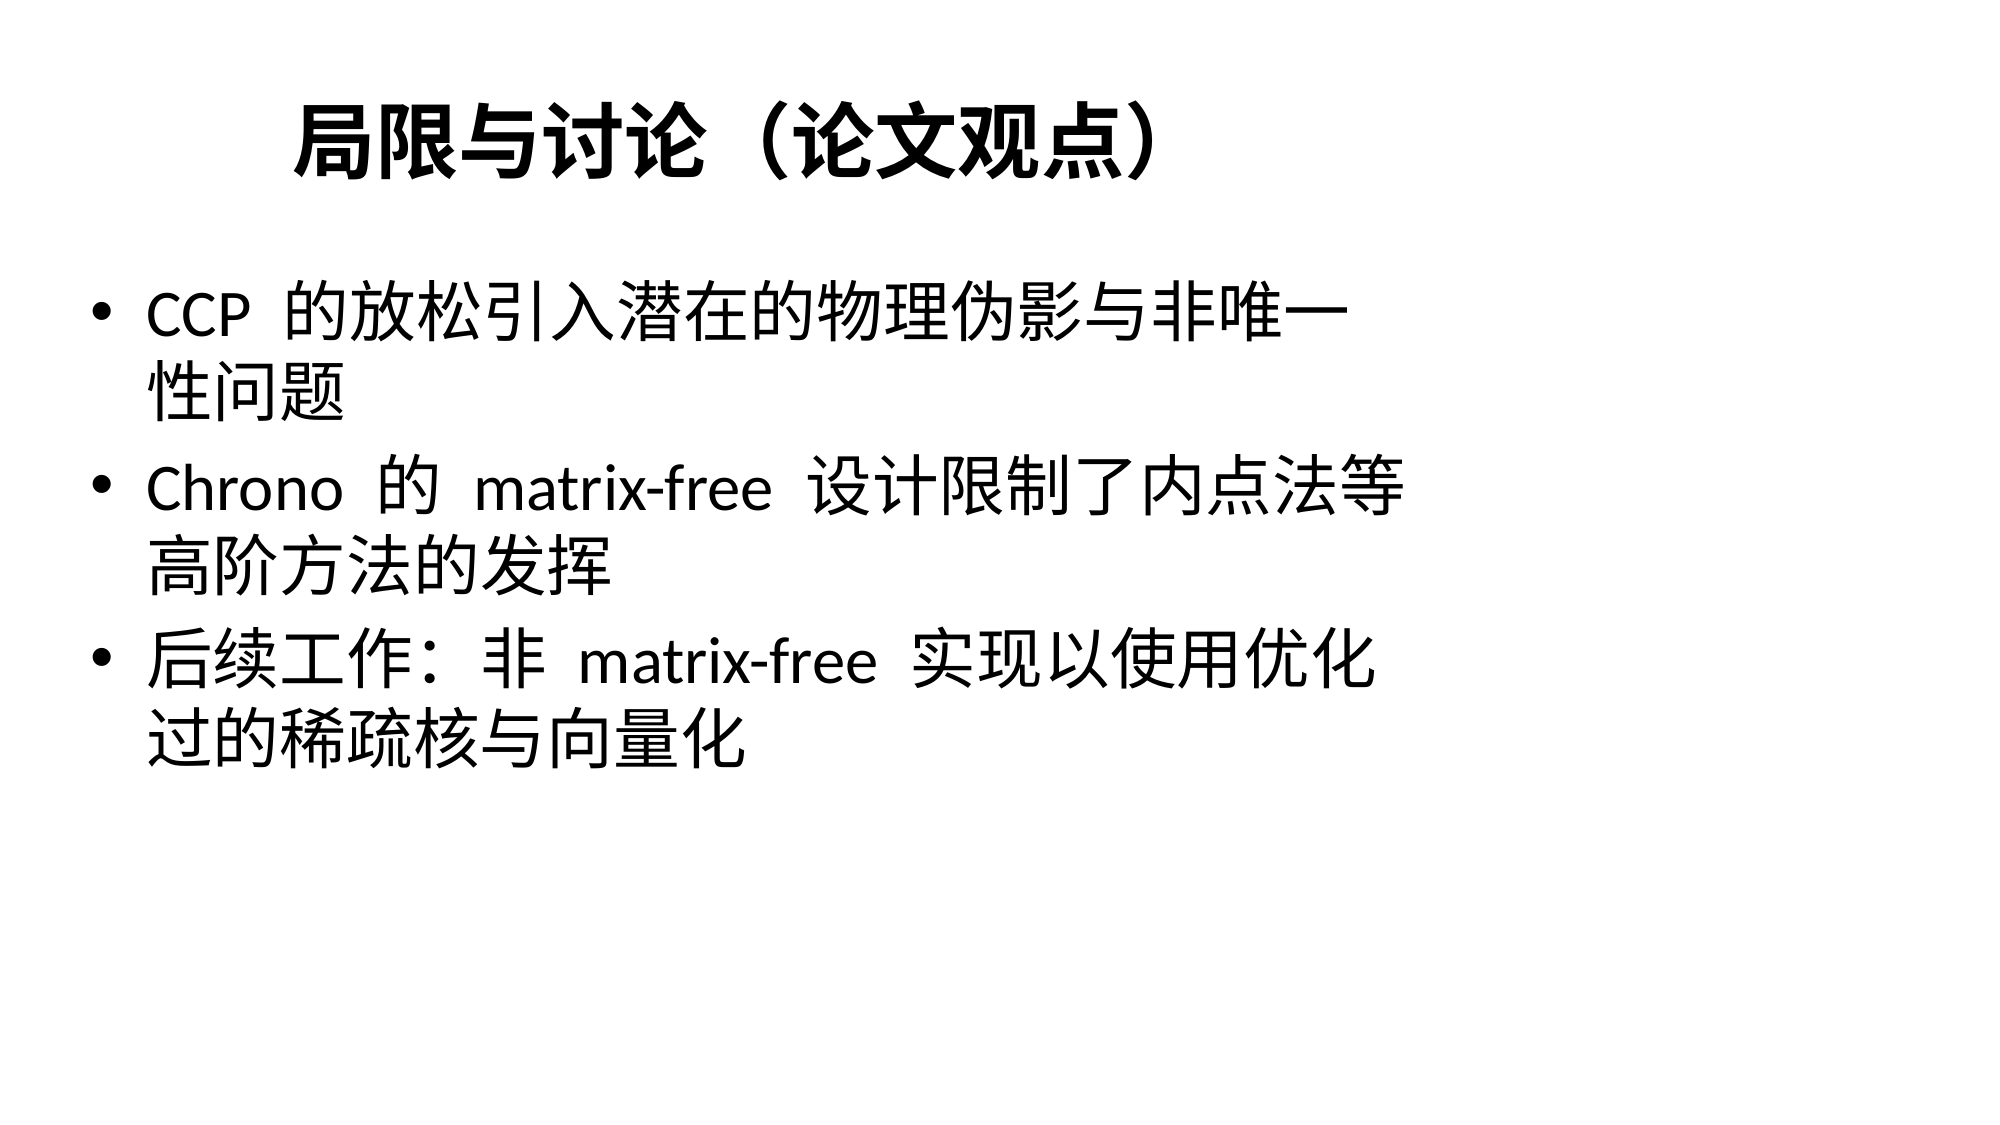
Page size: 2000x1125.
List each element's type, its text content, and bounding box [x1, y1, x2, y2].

title 局限与讨论（论文观点） [75, 45, 1425, 233]
list CCP 的放松引入潜在的物理伪影与非唯一性问题 Chrono 的 matrix-free 设计限制了内点法等高阶方法的发挥 后续工作：非 matrix-free 实现以使用优化过的稀疏核与向量化 [75, 262, 1425, 1005]
